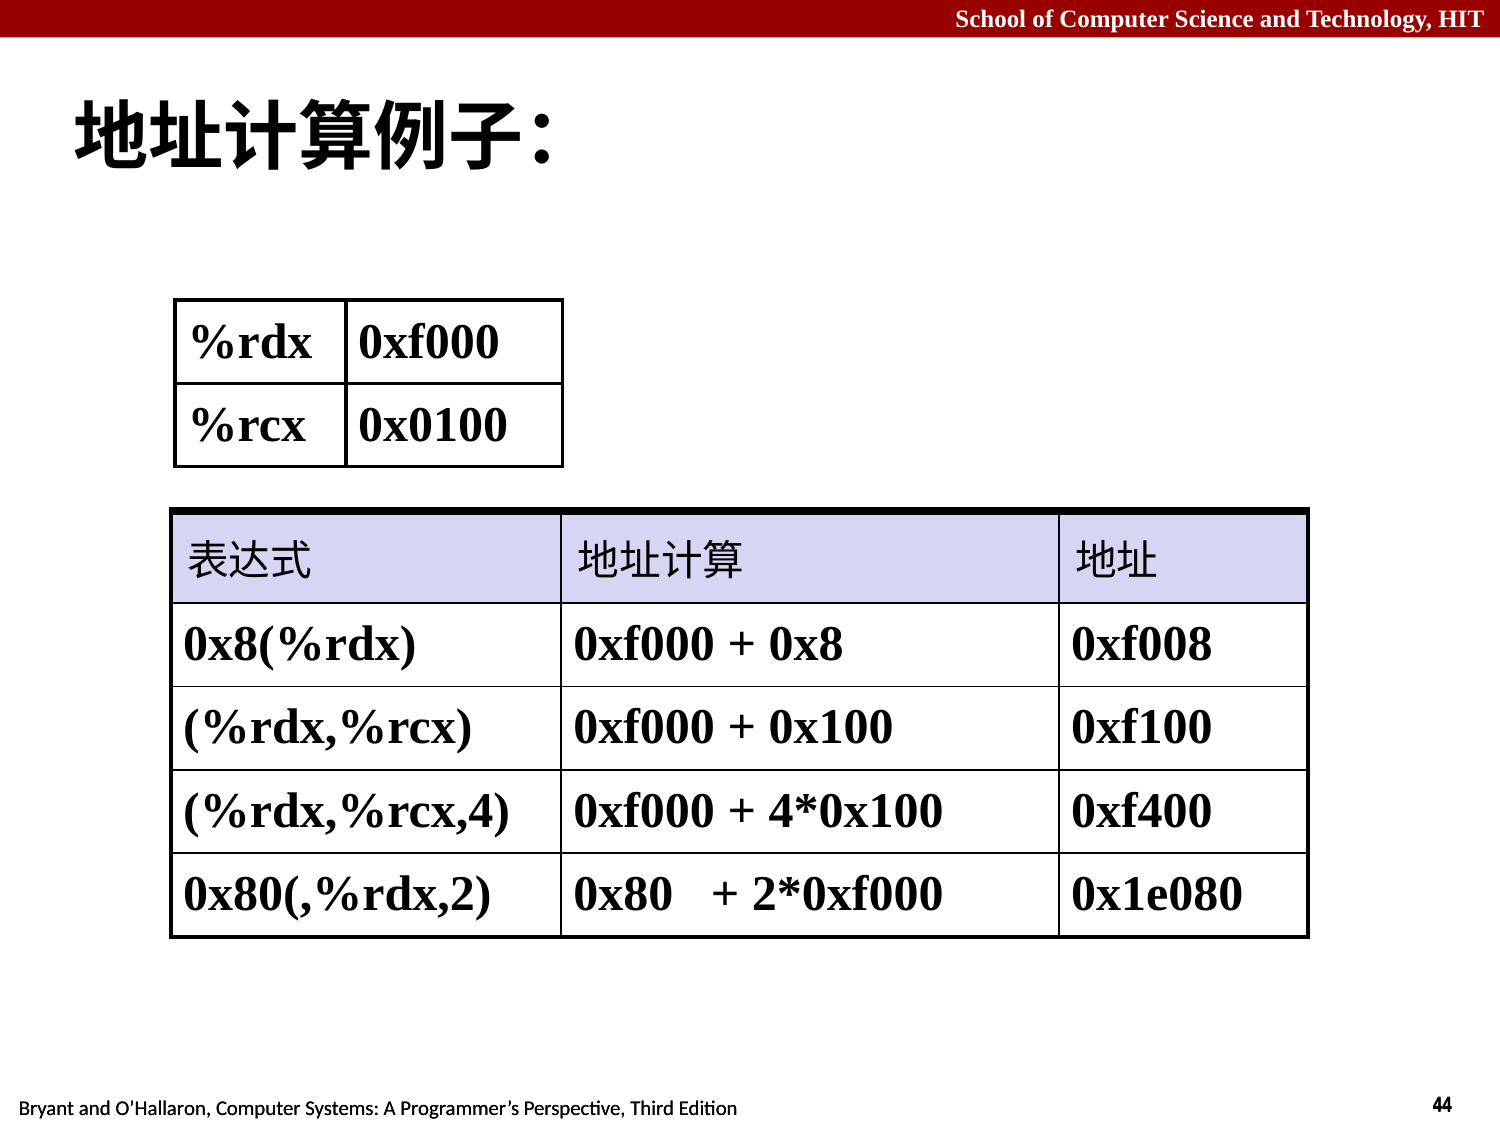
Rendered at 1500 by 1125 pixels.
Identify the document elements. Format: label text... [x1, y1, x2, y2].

table_cell 0x8(%rdx) [173, 604, 560, 686]
table_header 地址计算 [562, 515, 1058, 602]
table_header 表达式 [173, 515, 560, 602]
table_header 地址 [1060, 515, 1306, 602]
table_cell 0xf000 + 0x100 [562, 687, 1058, 769]
table_cell 0xf400 [1060, 771, 1306, 852]
table_cell 0x1e080 [1060, 854, 1306, 935]
table_header 0xf000 [348, 302, 561, 382]
table_cell %rcx [177, 385, 344, 465]
table_cell 0x0100 [348, 385, 561, 465]
table_cell 0x80(,%rdx,2) [173, 854, 560, 935]
title 地址计算例子： [58, 71, 1500, 197]
table_cell 0x80 + 2*0xf000 [562, 854, 1058, 935]
table_header %rdx [177, 302, 344, 382]
table_cell 0xf000 + 0x8 [562, 604, 1058, 686]
table_cell 0xf008 [1060, 604, 1306, 686]
table_cell (%rdx,%rcx) [173, 687, 560, 769]
table_cell 0xf100 [1060, 687, 1306, 769]
table_cell (%rdx,%rcx,4) [173, 771, 560, 852]
table_cell 0xf000 + 4*0x100 [562, 771, 1058, 852]
